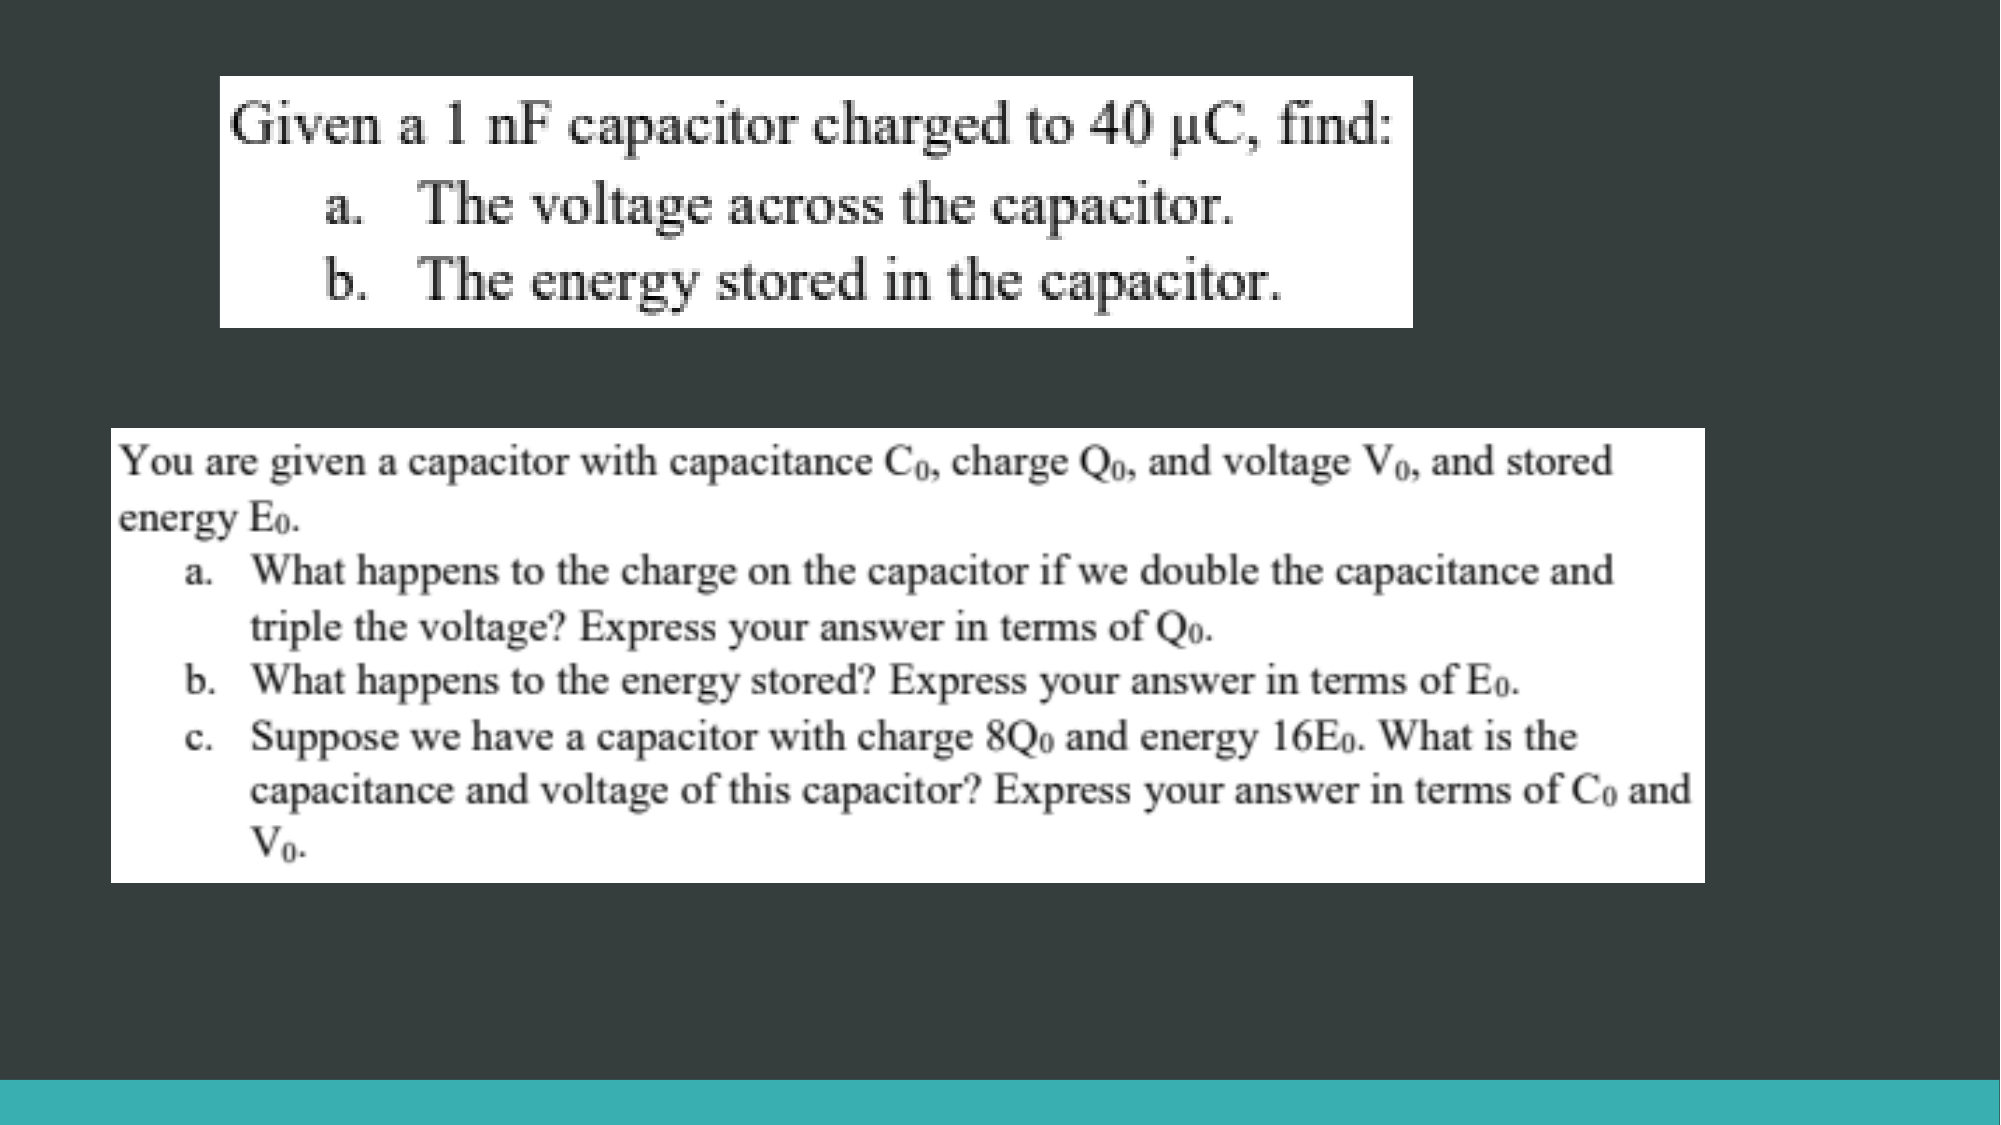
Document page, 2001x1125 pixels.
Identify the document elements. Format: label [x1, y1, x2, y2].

list [219, 76, 1413, 328]
picture [111, 428, 1705, 883]
